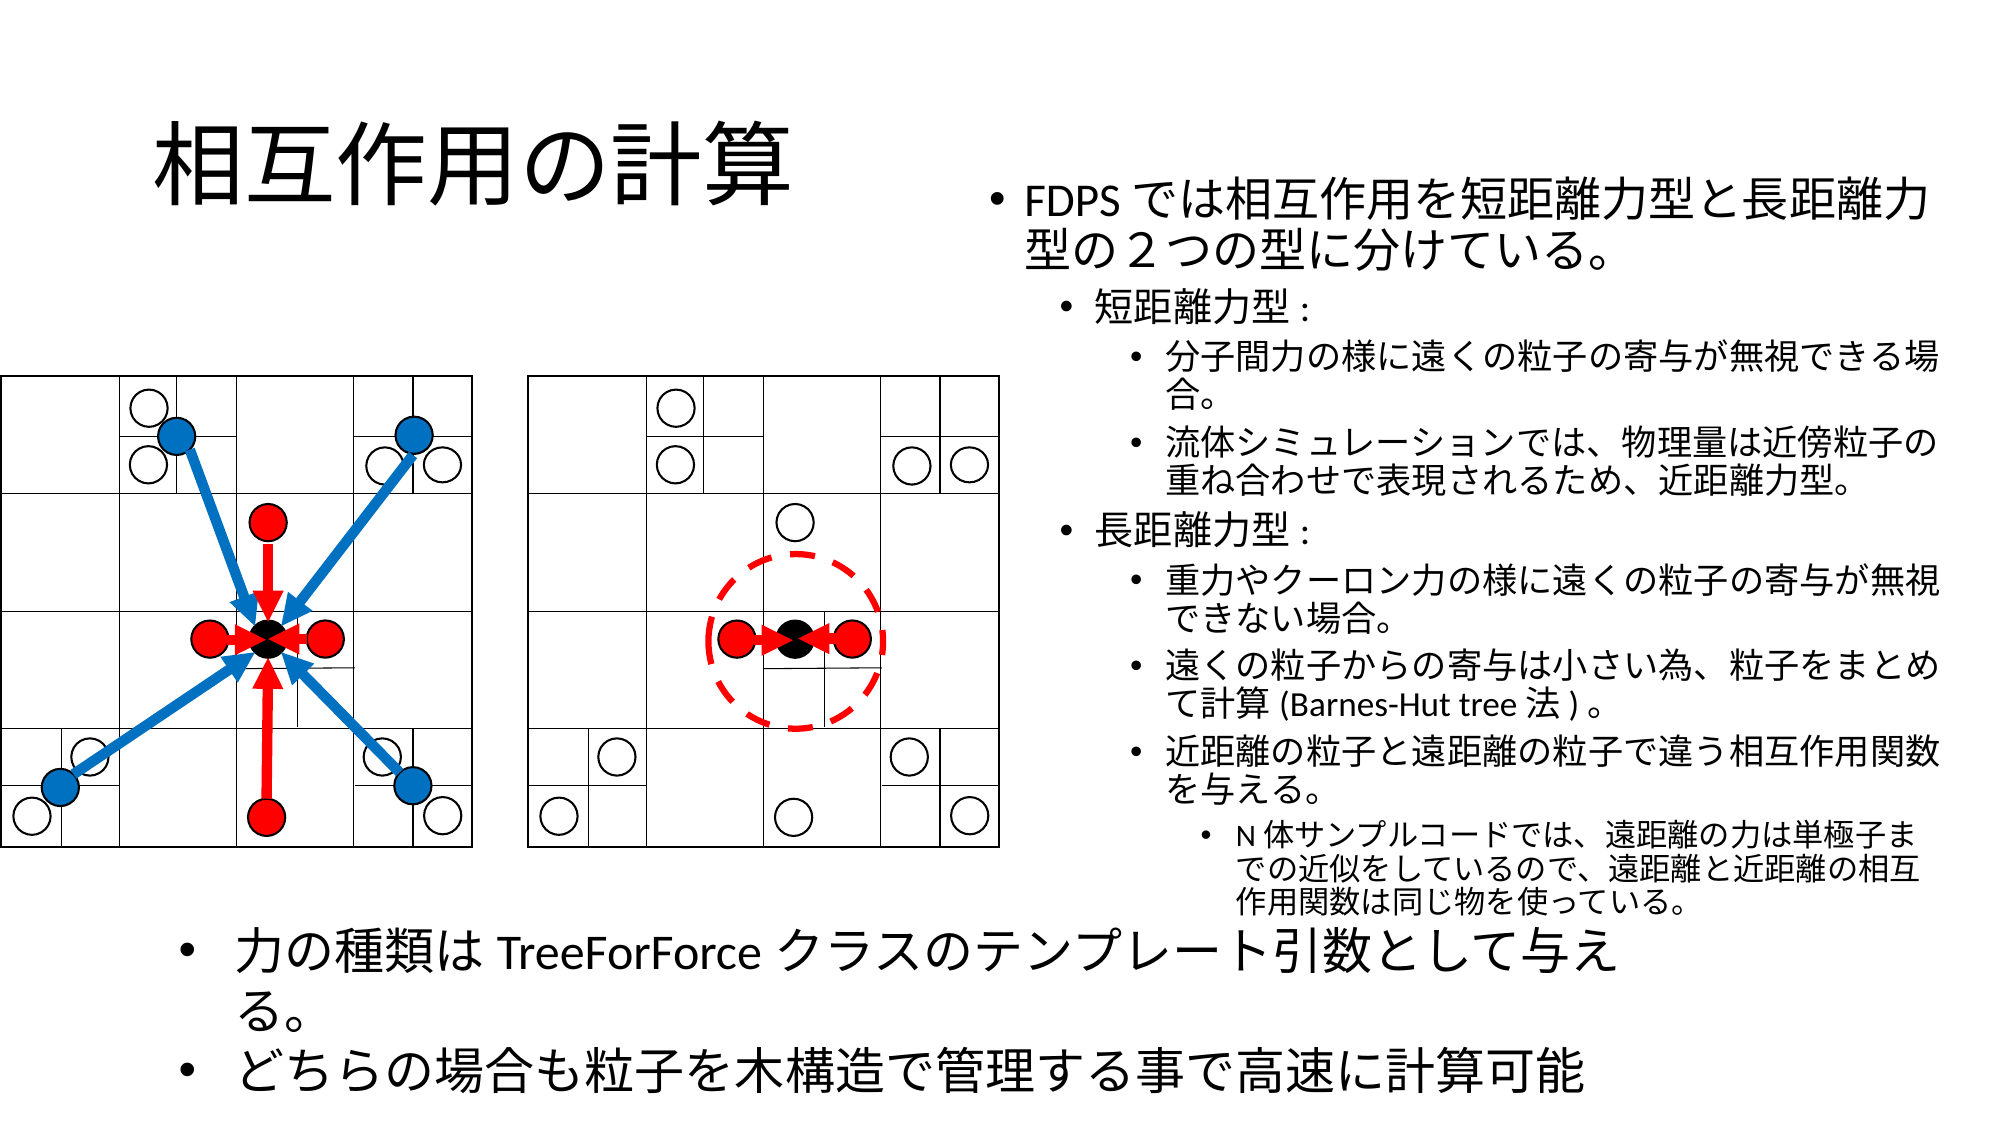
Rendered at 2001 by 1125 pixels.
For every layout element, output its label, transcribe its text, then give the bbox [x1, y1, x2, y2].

title 相互作用の計算 [137, 59, 1863, 278]
text_box 力の種類はTreeForForceクラスのテンプレート引数として与える。 どちらの場合も粒子を木構造で管理する事で高速に計算可能 [163, 912, 1641, 1107]
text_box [0, 375, 1000, 847]
list FDPSでは相互作用を短距離力型と長距離力型の２つの型に分けている。 短距離力型: 分子間力の様に遠くの粒子の寄与が無視できる場合。 流体シミュレーションでは、物理量は近傍粒子の重ね合わせで表現されるため、近距離力型。 長距離力型: 重力やクーロン力の様に遠くの粒子の寄与が無視できない場合。 遠くの粒子からの寄与は小さい為、粒子をまとめて計算(Barnes-Hut tree法)。 近距離の粒子と遠距離の粒子で違う相互作用関数を与える。 N体サンプルコードでは、遠距離の力は単極子までの近似をしているので、遠距離と近距離の相互作用関数は同じ物を使っている。 [974, 168, 1965, 933]
